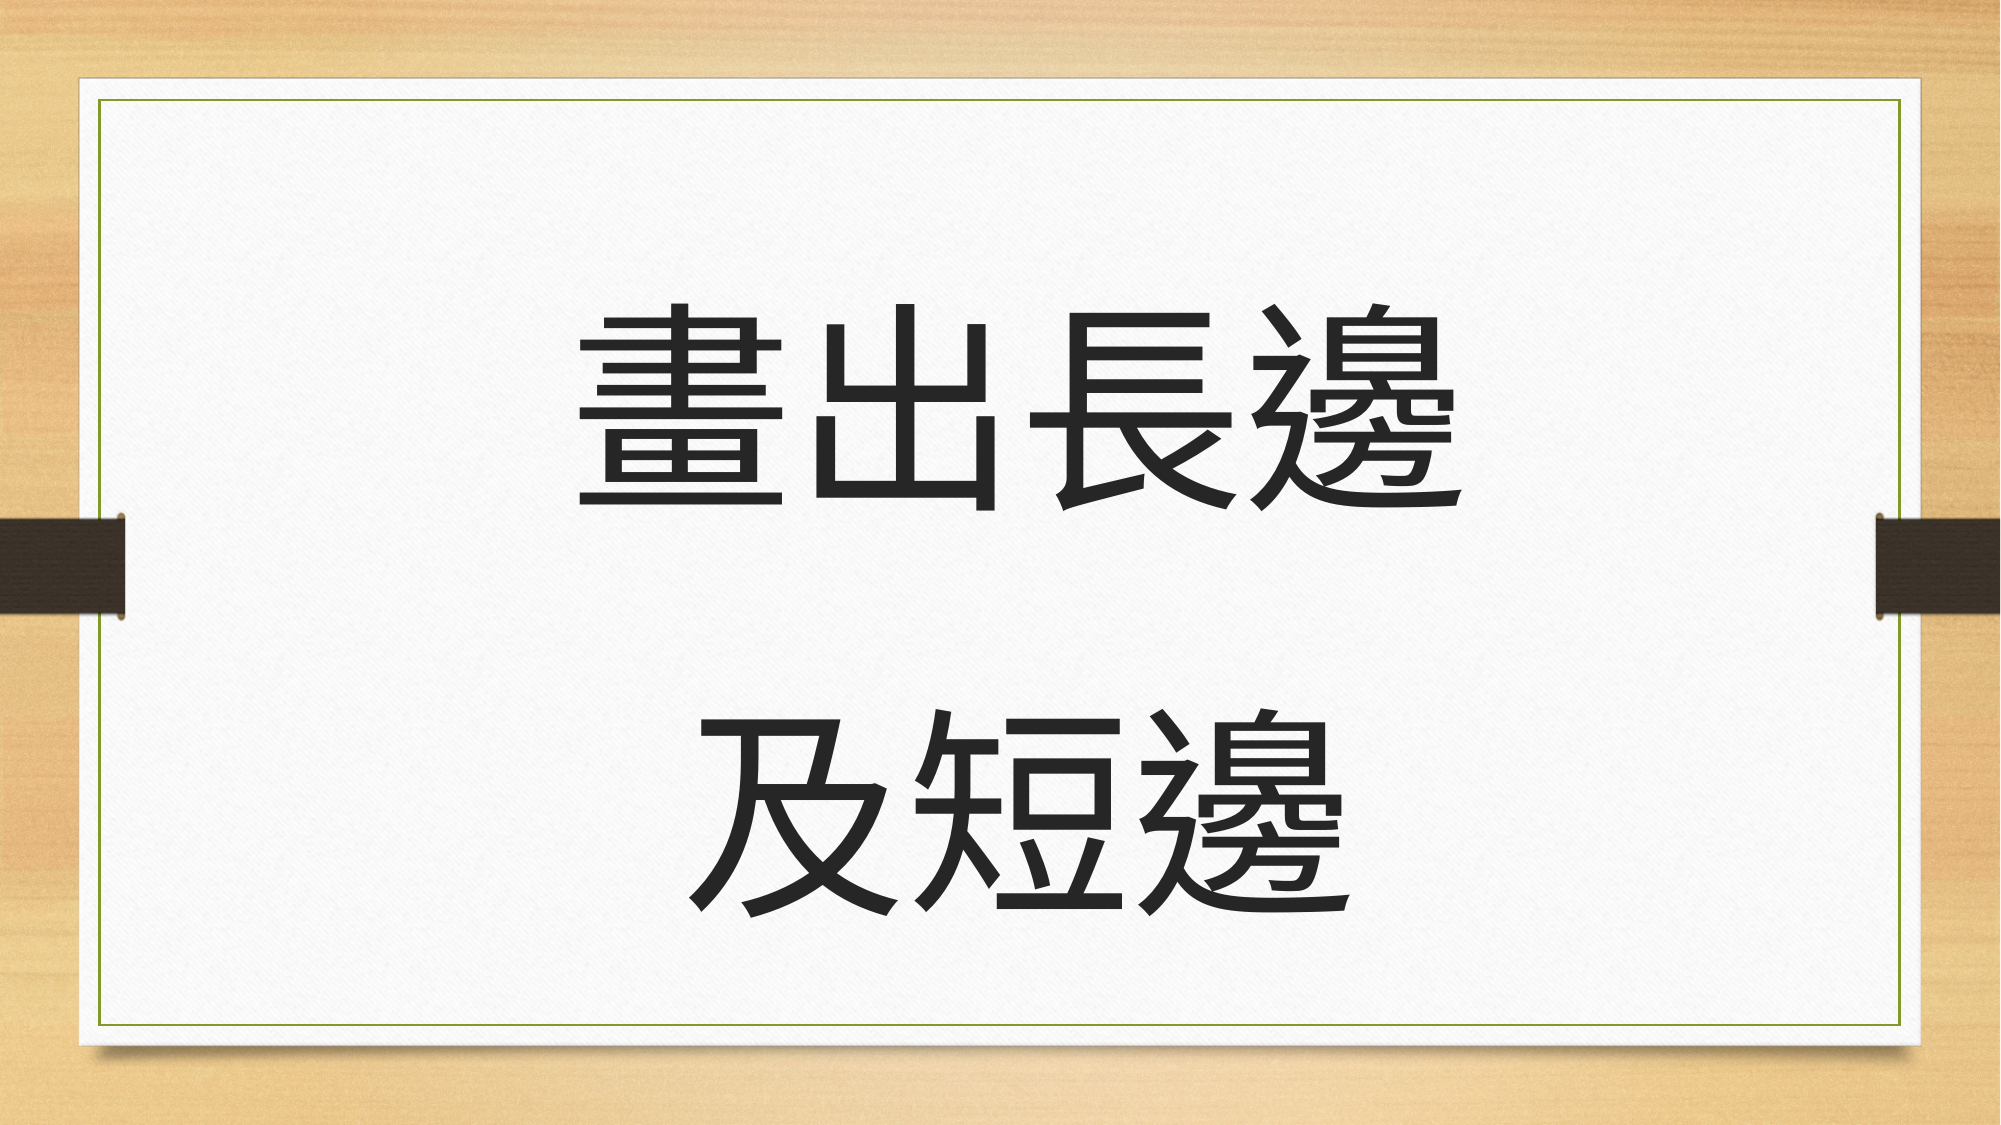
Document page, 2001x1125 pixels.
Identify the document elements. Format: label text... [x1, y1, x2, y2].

title 畫出長邊 及短邊 [164, 121, 1874, 956]
picture [0, 0, 2001, 1125]
